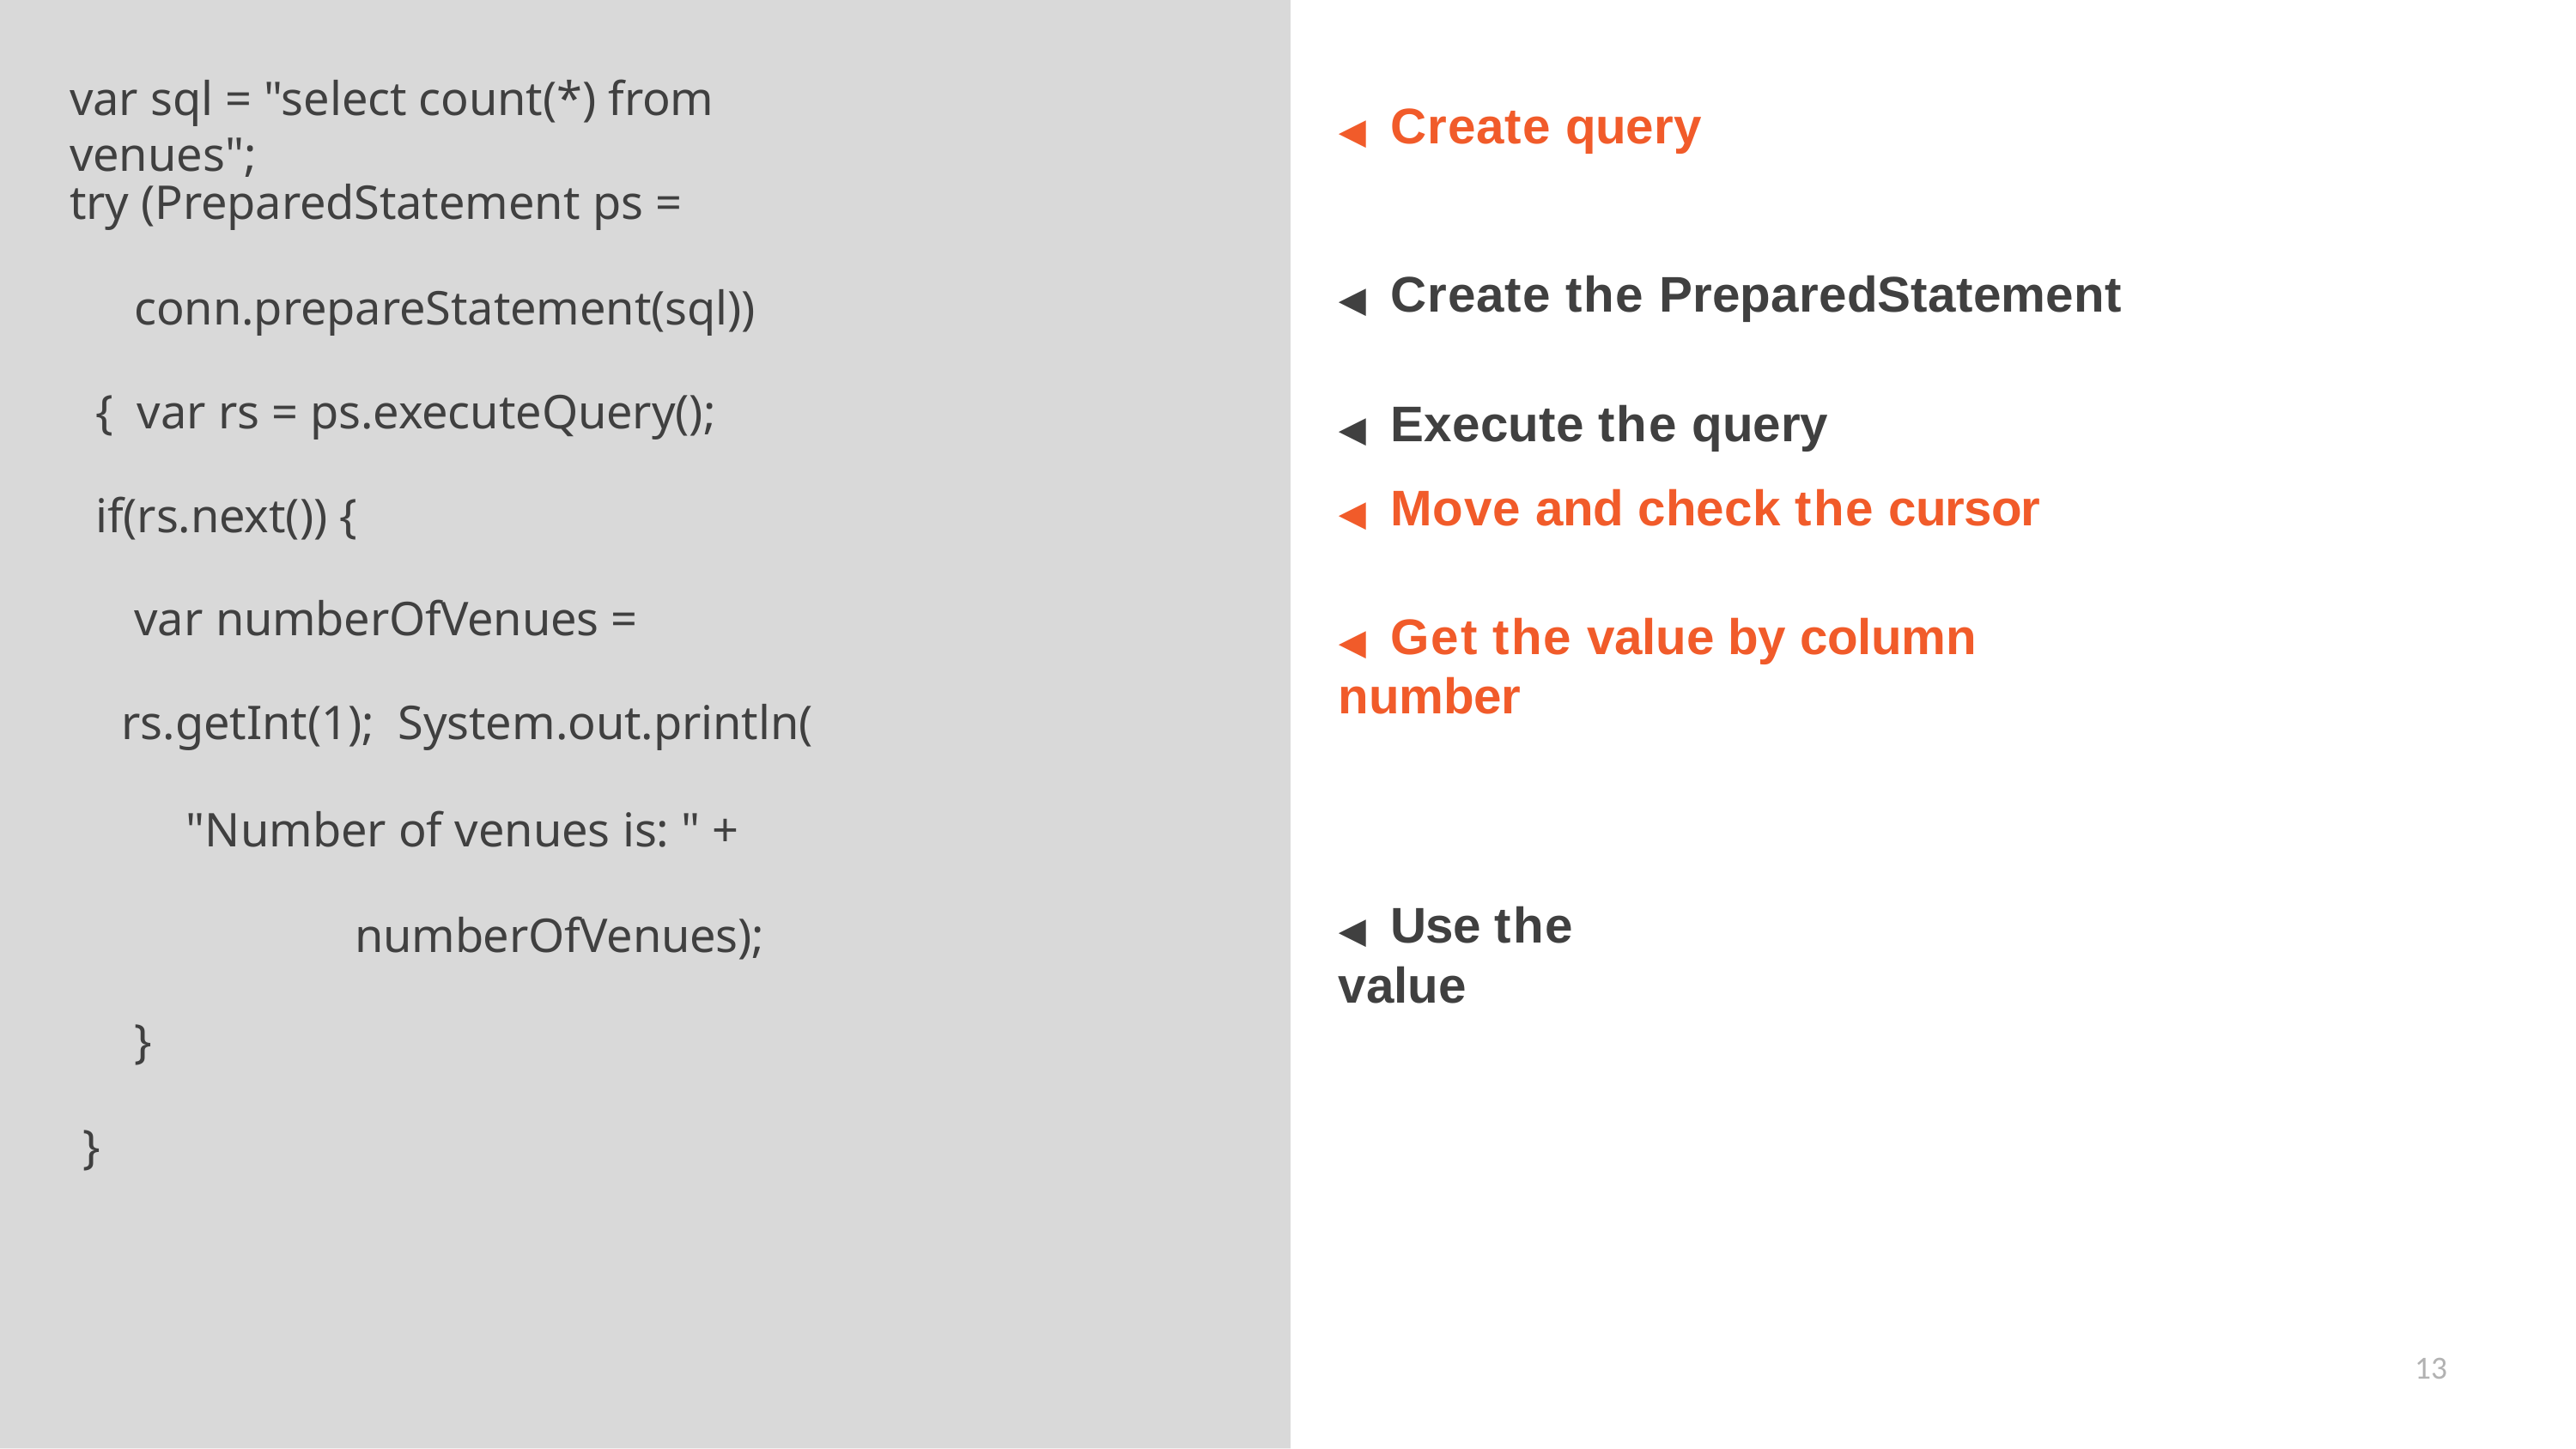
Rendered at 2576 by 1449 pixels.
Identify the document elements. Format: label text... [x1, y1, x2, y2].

text_box try (PreparedStatement ps = conn.prepareStatement(sql)) { var rs = ps.executeQuery(); if(rs.next()) { var numberOfVenues = rs.getInt(1); System.out.println( "Number of venues is: " + numberOfVenues); } } [67, 171, 868, 1173]
text_box ◀ Use the value [1336, 891, 1715, 1014]
slide_number 13 [1855, 1347, 2447, 1420]
text_box var sql = "select count(*) from venues"; [67, 67, 875, 181]
text_box ◀ Create the PreparedStatement ◀ Execute the query ◀ Move and check the cursor ◀ Get the value by column number [1336, 260, 2171, 724]
title ◀ Create query [1336, 92, 1703, 260]
